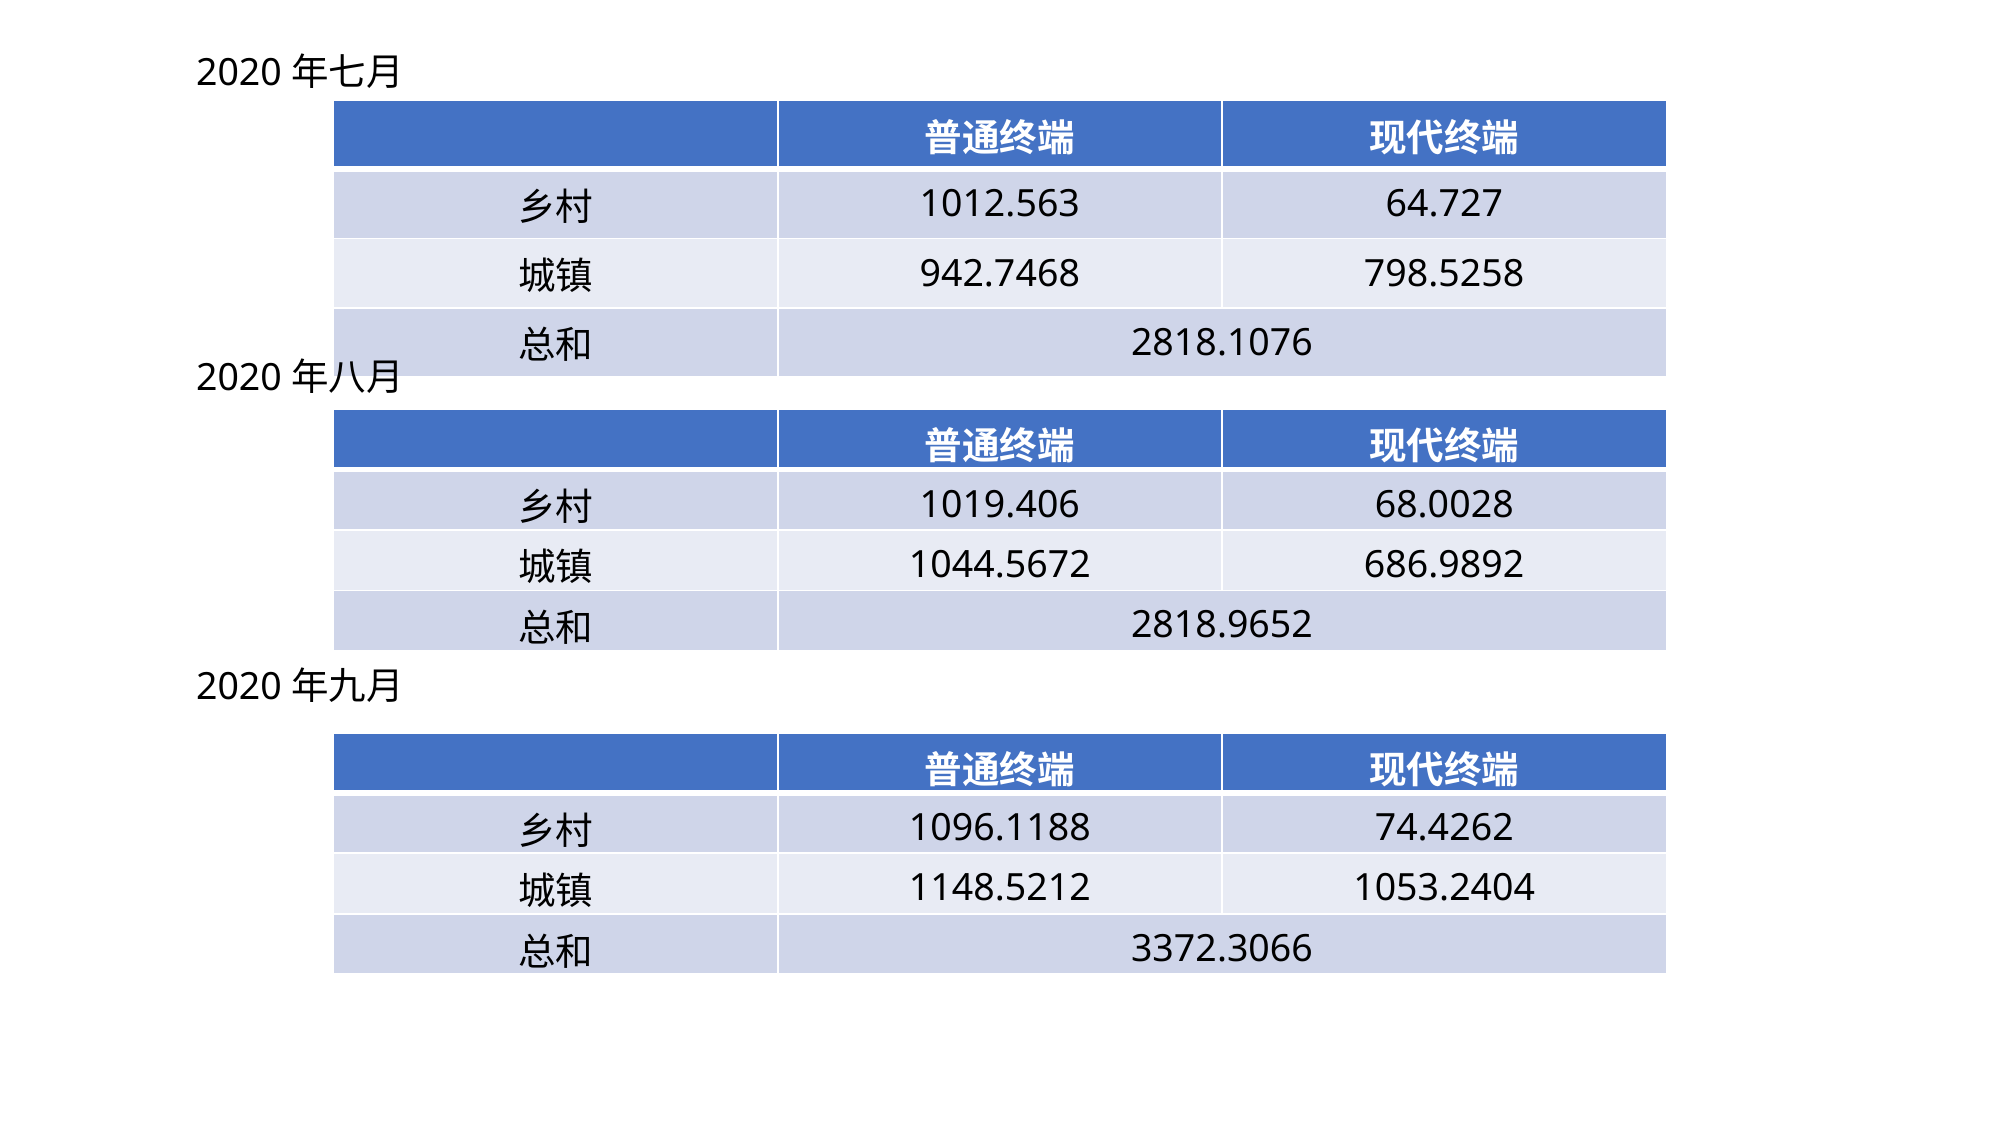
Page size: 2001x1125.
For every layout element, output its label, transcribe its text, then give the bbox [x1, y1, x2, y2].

table_cell 总和 [334, 309, 777, 376]
text_box 2020年七月 [181, 40, 546, 101]
table_header 现代终端 [1223, 410, 1666, 467]
table_cell 1019.406 [779, 472, 1221, 529]
table_cell 总和 [334, 591, 777, 650]
table_header 普通终端 [779, 101, 1221, 166]
table_cell 乡村 [334, 796, 777, 852]
table_cell 798.5258 [1223, 239, 1666, 307]
table_header [334, 101, 777, 166]
table_cell 686.9892 [1223, 531, 1666, 590]
table_cell 68.0028 [1223, 472, 1666, 529]
text_box 2020年八月 [181, 345, 546, 405]
table_cell 3372.3066 [779, 915, 1666, 973]
table_cell 城镇 [334, 854, 777, 913]
table_cell 942.7468 [779, 239, 1221, 307]
table_header 现代终端 [1223, 734, 1666, 790]
table_cell 74.4262 [1223, 796, 1666, 852]
table_header 普通终端 [779, 410, 1221, 467]
table_cell 2818.9652 [779, 591, 1666, 650]
table_cell 城镇 [334, 239, 777, 307]
table_header [334, 410, 777, 467]
table_cell 总和 [334, 915, 777, 973]
table_header [334, 734, 777, 790]
table_header 现代终端 [1223, 101, 1666, 166]
table_cell 1148.5212 [779, 854, 1221, 913]
table_cell 1044.5672 [779, 531, 1221, 590]
table_header 普通终端 [779, 734, 1221, 790]
table_cell 1012.563 [779, 172, 1221, 238]
table_cell 2818.1076 [779, 309, 1666, 376]
table_cell 64.727 [1223, 172, 1666, 238]
text_box 2020年九月 [181, 654, 546, 715]
table_cell 1096.1188 [779, 796, 1221, 852]
table_cell 城镇 [334, 531, 777, 590]
table_cell 乡村 [334, 172, 777, 238]
table_cell 1053.2404 [1223, 854, 1666, 913]
table_cell 乡村 [334, 472, 777, 529]
